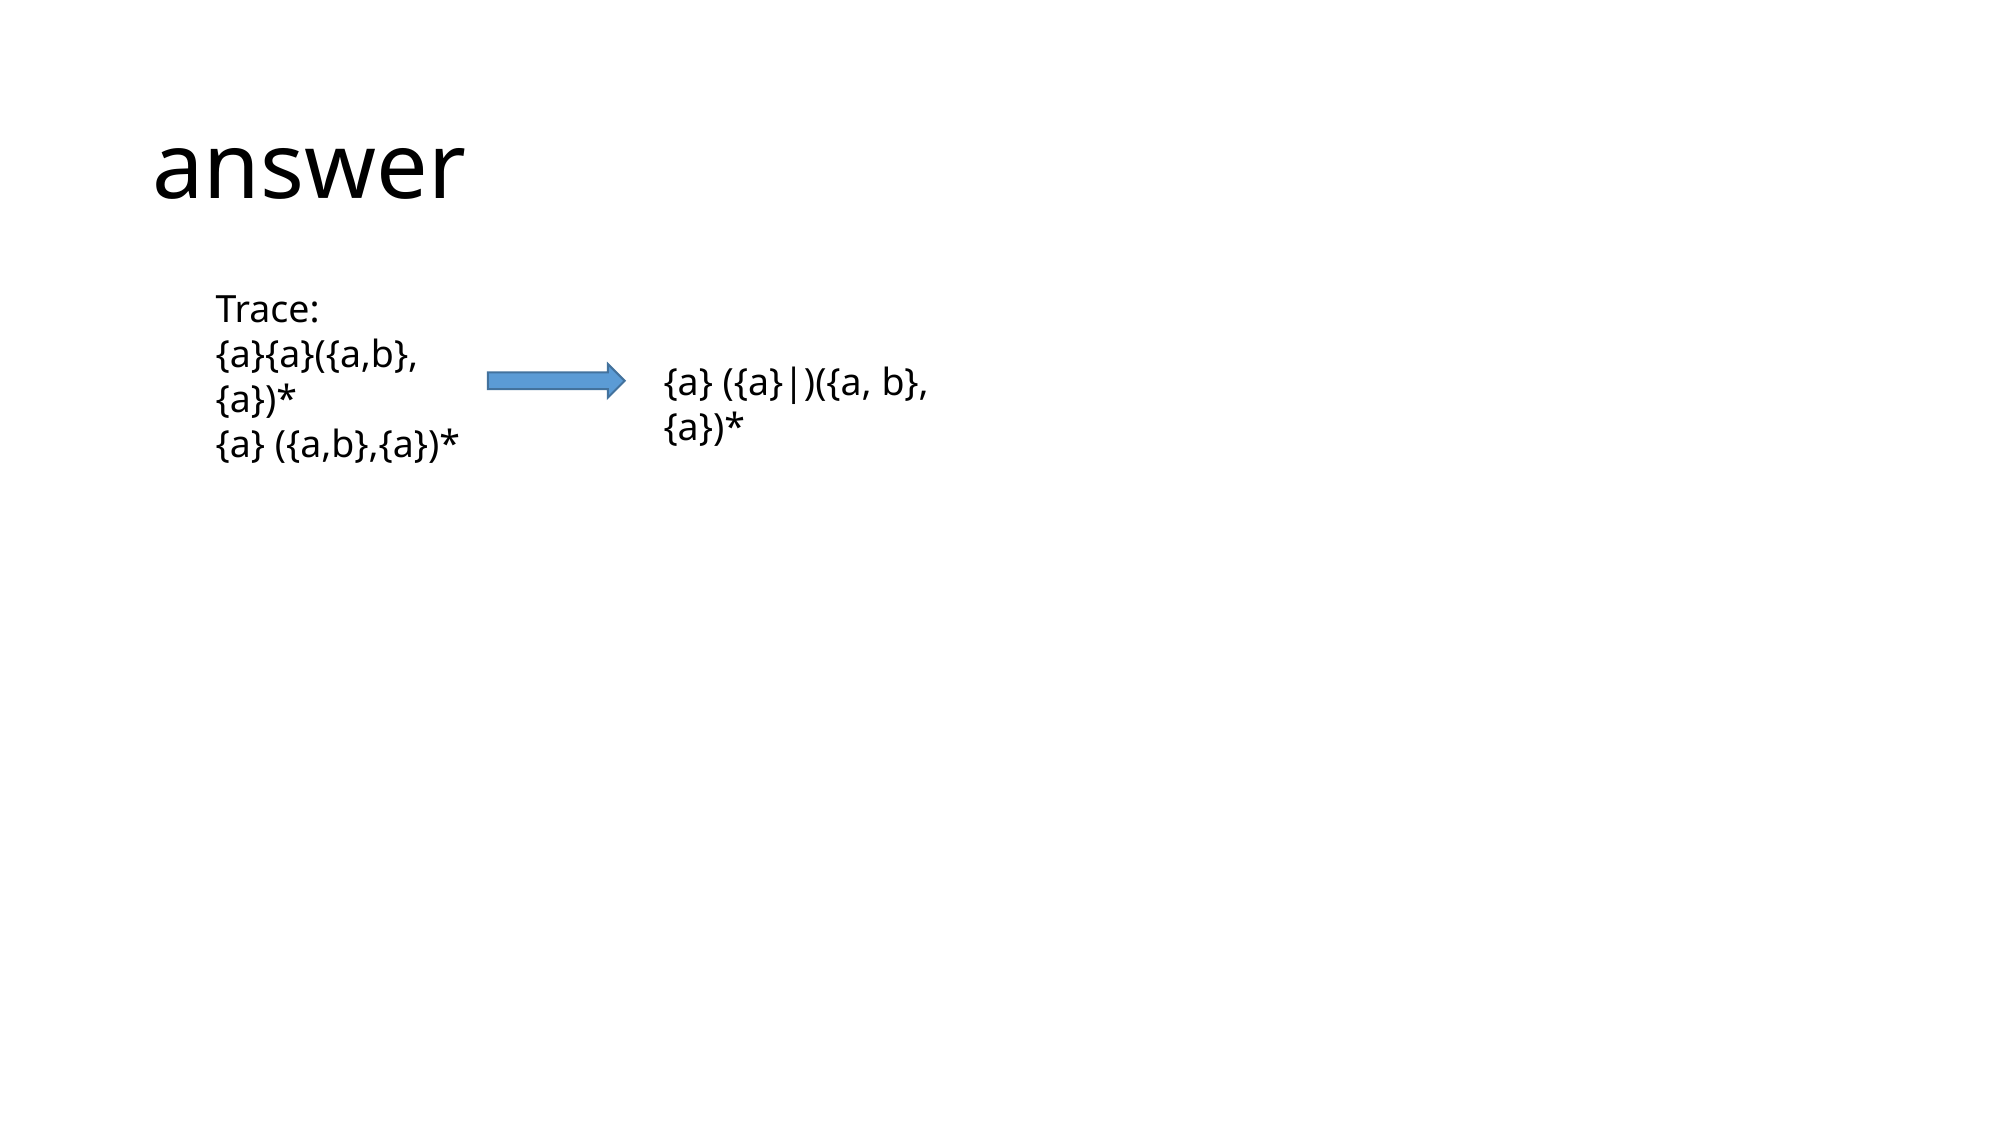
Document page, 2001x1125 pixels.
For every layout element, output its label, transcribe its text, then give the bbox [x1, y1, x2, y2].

text_box [486, 361, 627, 401]
title answer [137, 59, 1863, 278]
